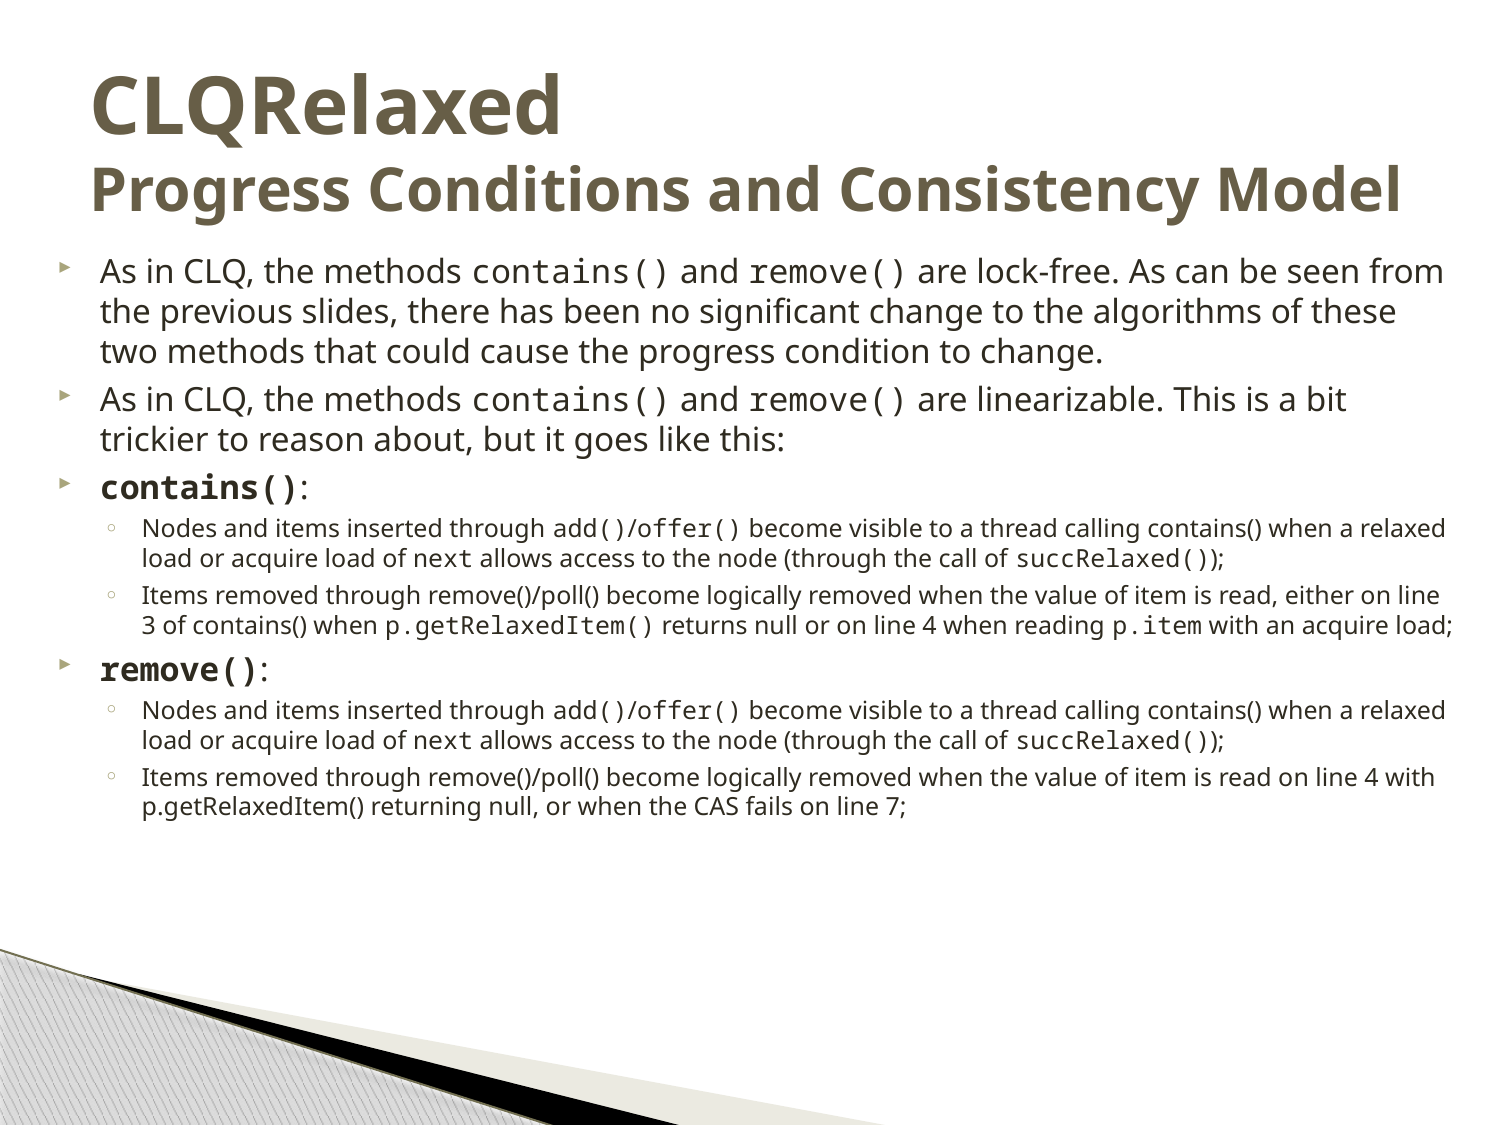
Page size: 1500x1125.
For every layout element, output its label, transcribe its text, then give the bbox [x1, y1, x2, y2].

list As in CLQ, the methods contains() and remove() are lock-free. As can be seen from the previous slides, there has been no significant change to the algorithms of these two methods that could cause the progress condition to change. As in CLQ, the methods contains() and remove() are linearizable. This is a bit trickier to reason about, but it goes like this: contains(): Nodes and items inserted through add()/offer() become visible to a thread calling contains() when a relaxed load or acquire load of next allows access to the node (through the call of succRelaxed()); Items removed through remove()/poll() become logically removed when the value of item is read, either on line 3 of contains() when p.getRelaxedItem() returns null or on line 4 when reading p.item with an acquire load; remove(): Nodes and items inserted through add()/offer() become visible to a thread calling contains() when a relaxed load or acquire load of next allows access to the node (through the call of succRelaxed()); Items removed through remove()/poll() become logically removed when the value of item is read on line 4 with p.getRelaxedItem() returning null, or when the CAS fails on line 7; [24, 243, 1475, 950]
title CLQRelaxed Progress Conditions and Consistency Model [75, 45, 1425, 233]
